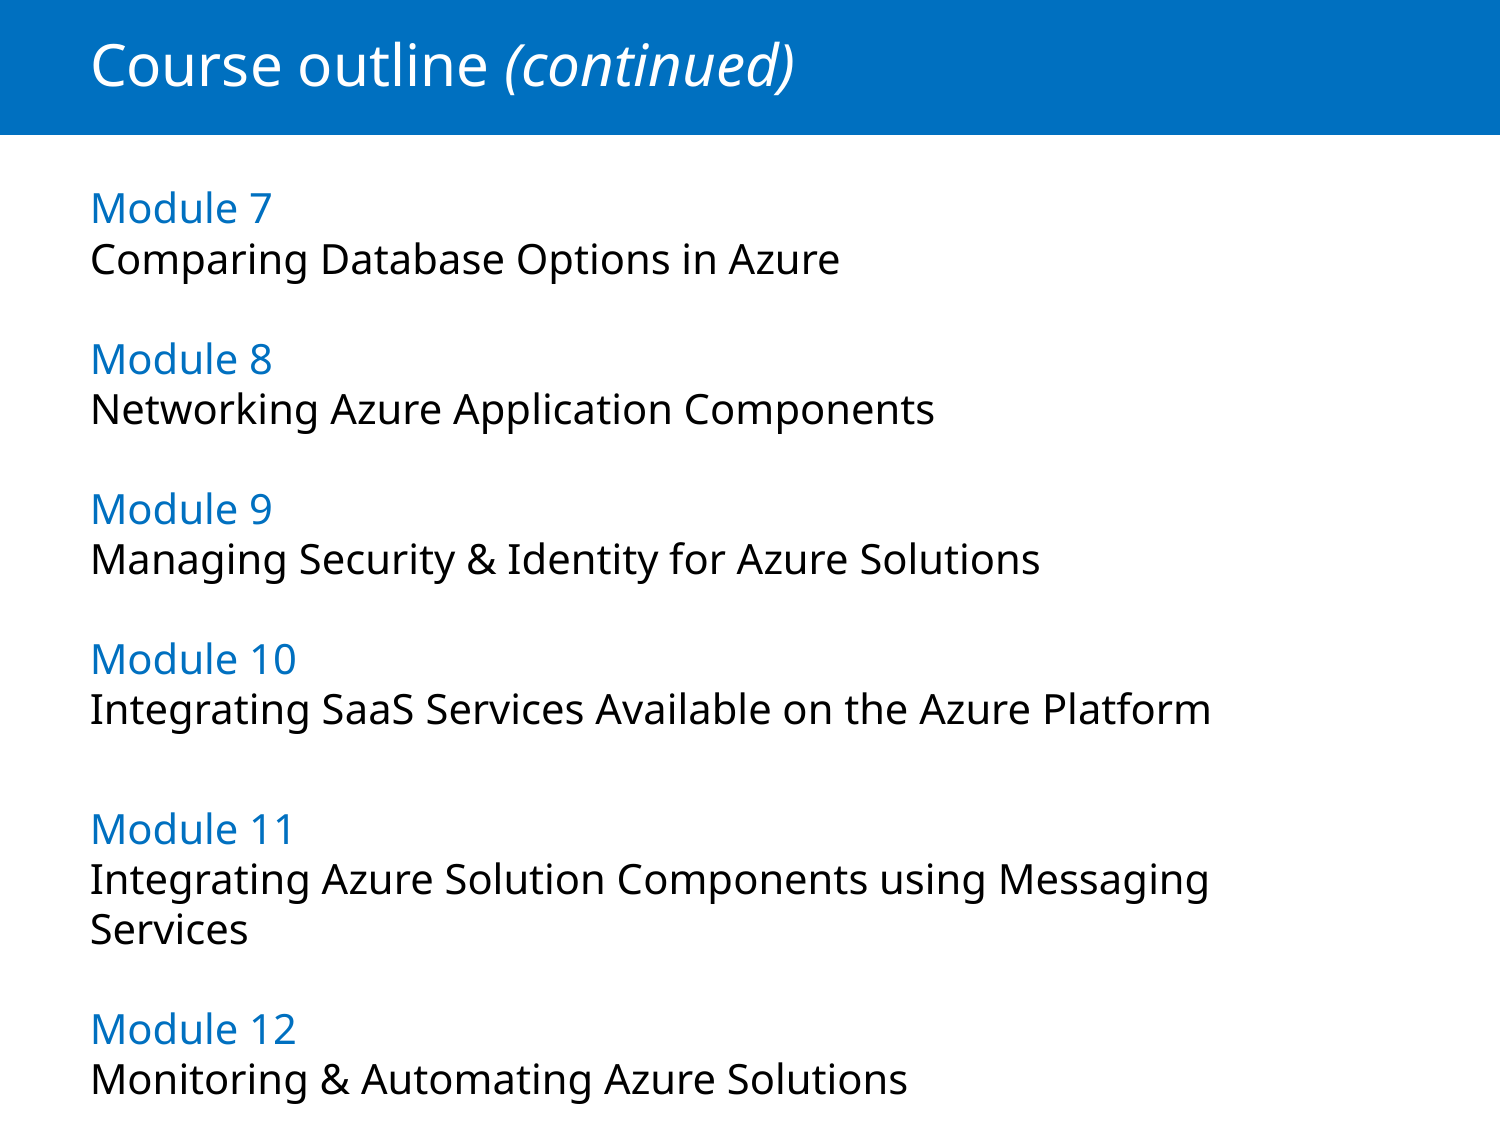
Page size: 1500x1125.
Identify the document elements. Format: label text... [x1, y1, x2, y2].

list Module 7 Comparing Database Options in Azure Module 8 Networking Azure Application Components Module 9 Managing Security & Identity for Azure Solutions Module 10 Integrating SaaS Services Available on the Azure Platform Module 11 Integrating Azure Solution Components using Messaging Services Module 12 Monitoring & Automating Azure Solutions [75, 174, 1375, 1013]
title Course outline (continued) [75, 0, 1425, 135]
